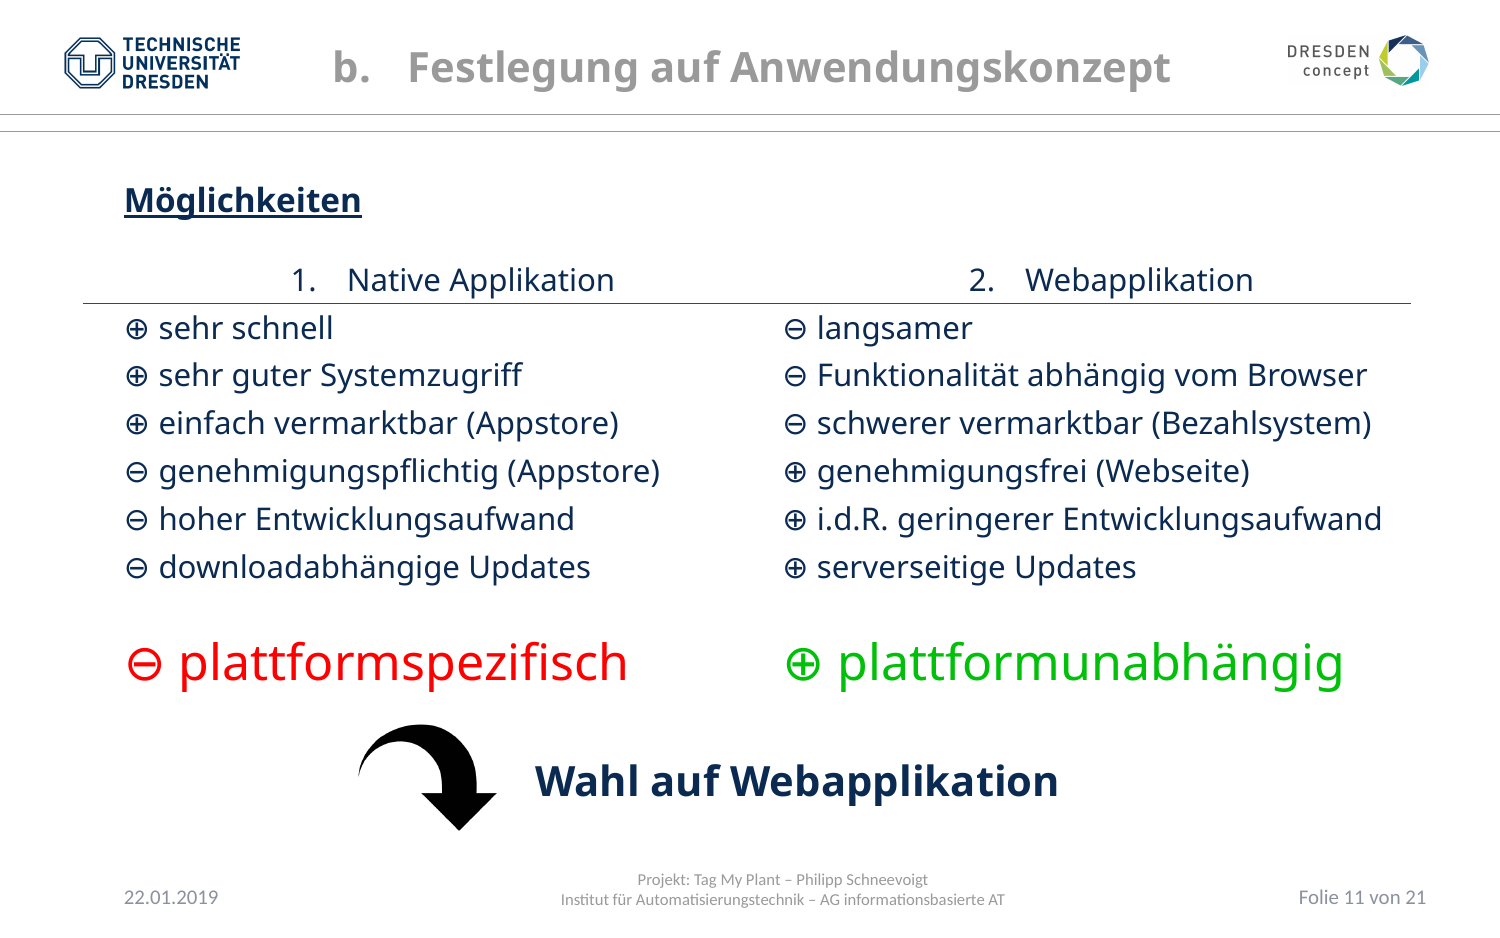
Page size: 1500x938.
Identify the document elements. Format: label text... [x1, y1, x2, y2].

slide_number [123, 874, 436, 909]
list Festlegung auf Anwendungskonzept [333, 34, 1276, 91]
footer Projekt: Tag My Plant – Philipp Schneevoigt Institut für Automatisierungstechnik – AG informationsbasierte AT [464, 874, 1102, 909]
picture [64, 36, 240, 89]
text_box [352, 702, 1182, 853]
slide_number Folie 11 von 21 [1113, 874, 1427, 909]
picture [1288, 35, 1429, 86]
list Möglichkeiten Native Applikation ⊕ sehr schnell ⊕ sehr guter Systemzugriff ⊕ einfach vermarktbar (Appstore) ⊖ genehmigungspflichtig (Appstore) ⊖ hoher Entwicklungsaufwand ⊖ downloadabhängige Updates ⊖ plattformspezifisch Webapplikation ⊖ langsamer ⊖ Funktionalität abhängig vom Browser ⊖ schwerer vermarktbar (Bezahlsystem) ⊕ genehmigungsfrei (Webseite) ⊕ i.d.R. geringerer Entwicklungsaufwand ⊕ serverseitige Updates ⊕ plattformunabhängig [123, 179, 1441, 794]
